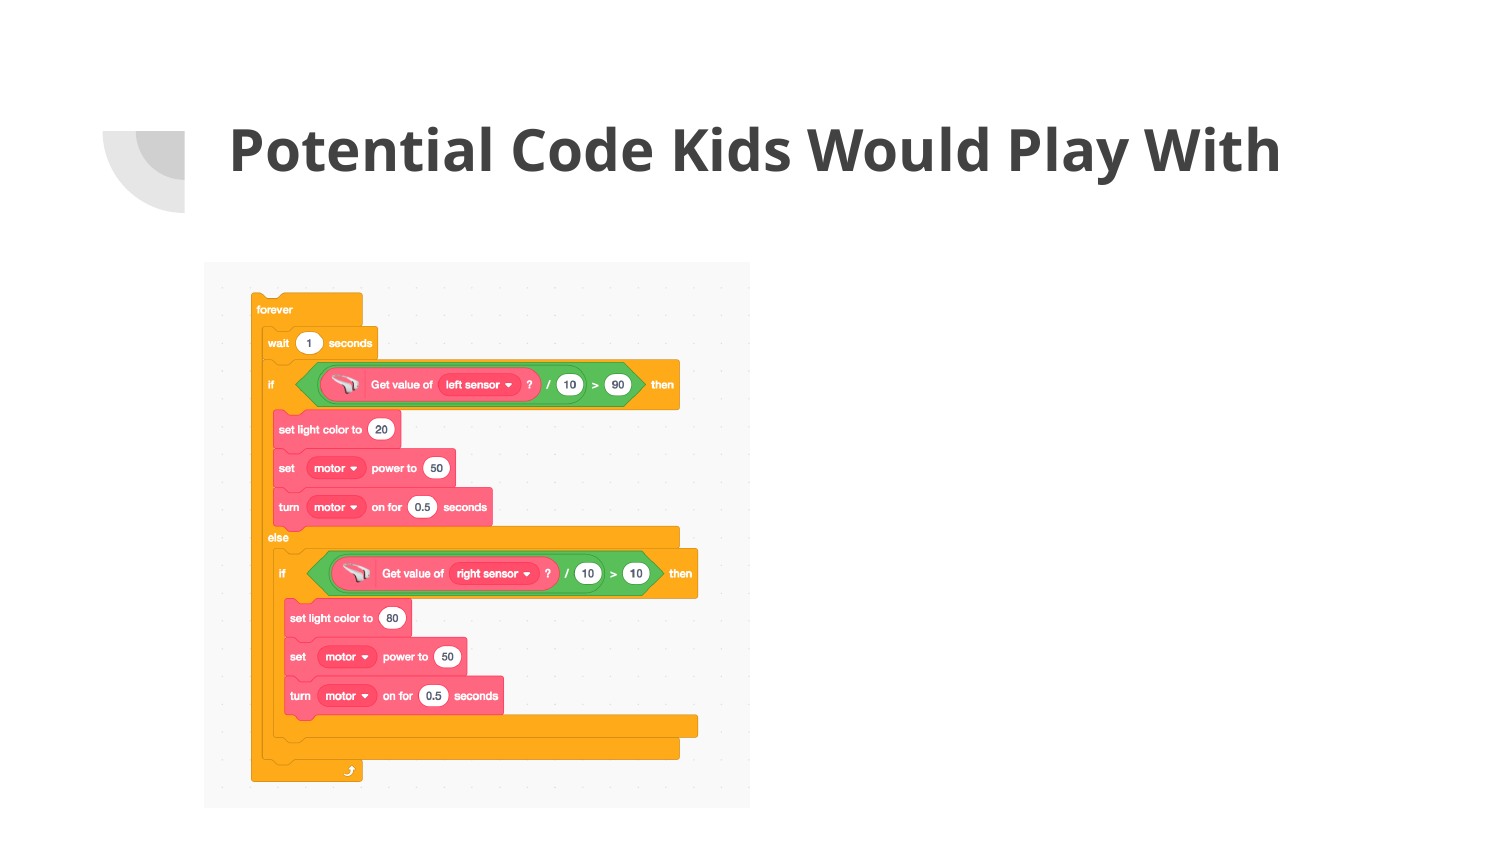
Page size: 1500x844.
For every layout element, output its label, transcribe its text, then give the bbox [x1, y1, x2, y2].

title Potential Code Kids Would Play With [213, 98, 1368, 263]
picture [204, 262, 751, 808]
